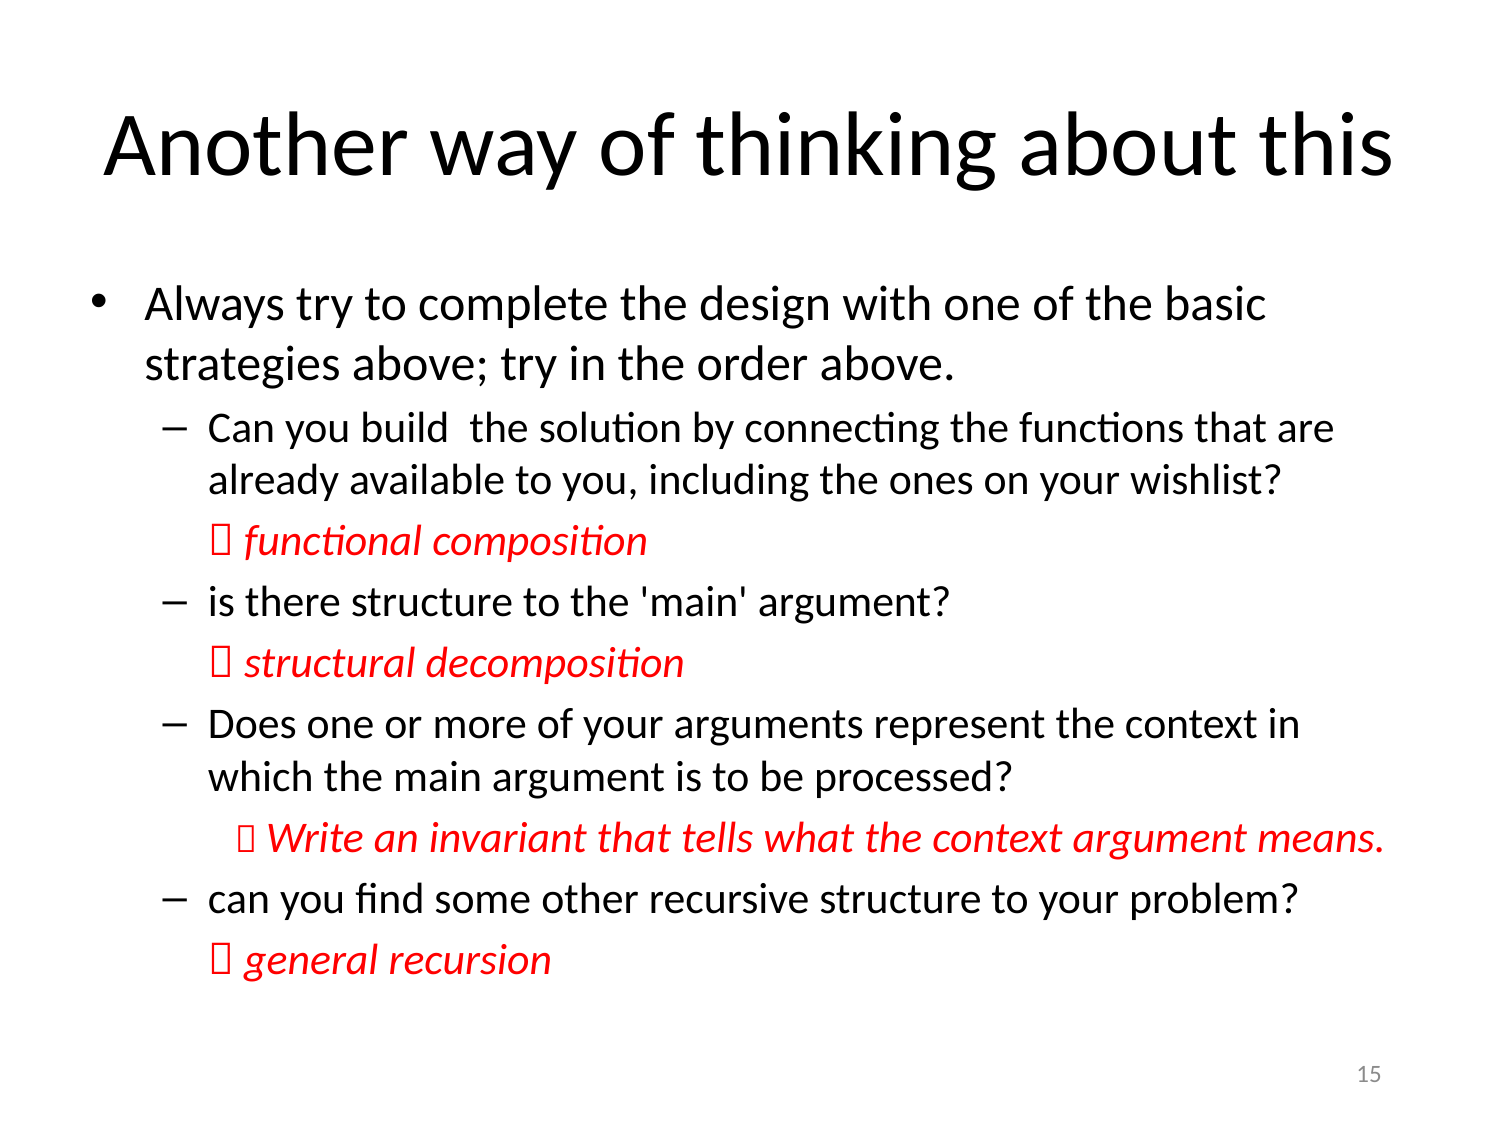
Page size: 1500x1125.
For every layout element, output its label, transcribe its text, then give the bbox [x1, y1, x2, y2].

slide_number 15 [1059, 1042, 1397, 1103]
title Another way of thinking about this [75, 45, 1425, 233]
list Always try to complete the design with one of the basic strategies above; try in the order above. Can you build the solution by connecting the functions that are already available to you, including the ones on your wishlist?  functional composition is there structure to the 'main' argument?  structural decomposition Does one or more of your arguments represent the context in which the main argument is to be processed?  Write an invariant that tells what the context argument means. can you find some other recursive structure to your problem?  general recursion [75, 262, 1425, 1005]
